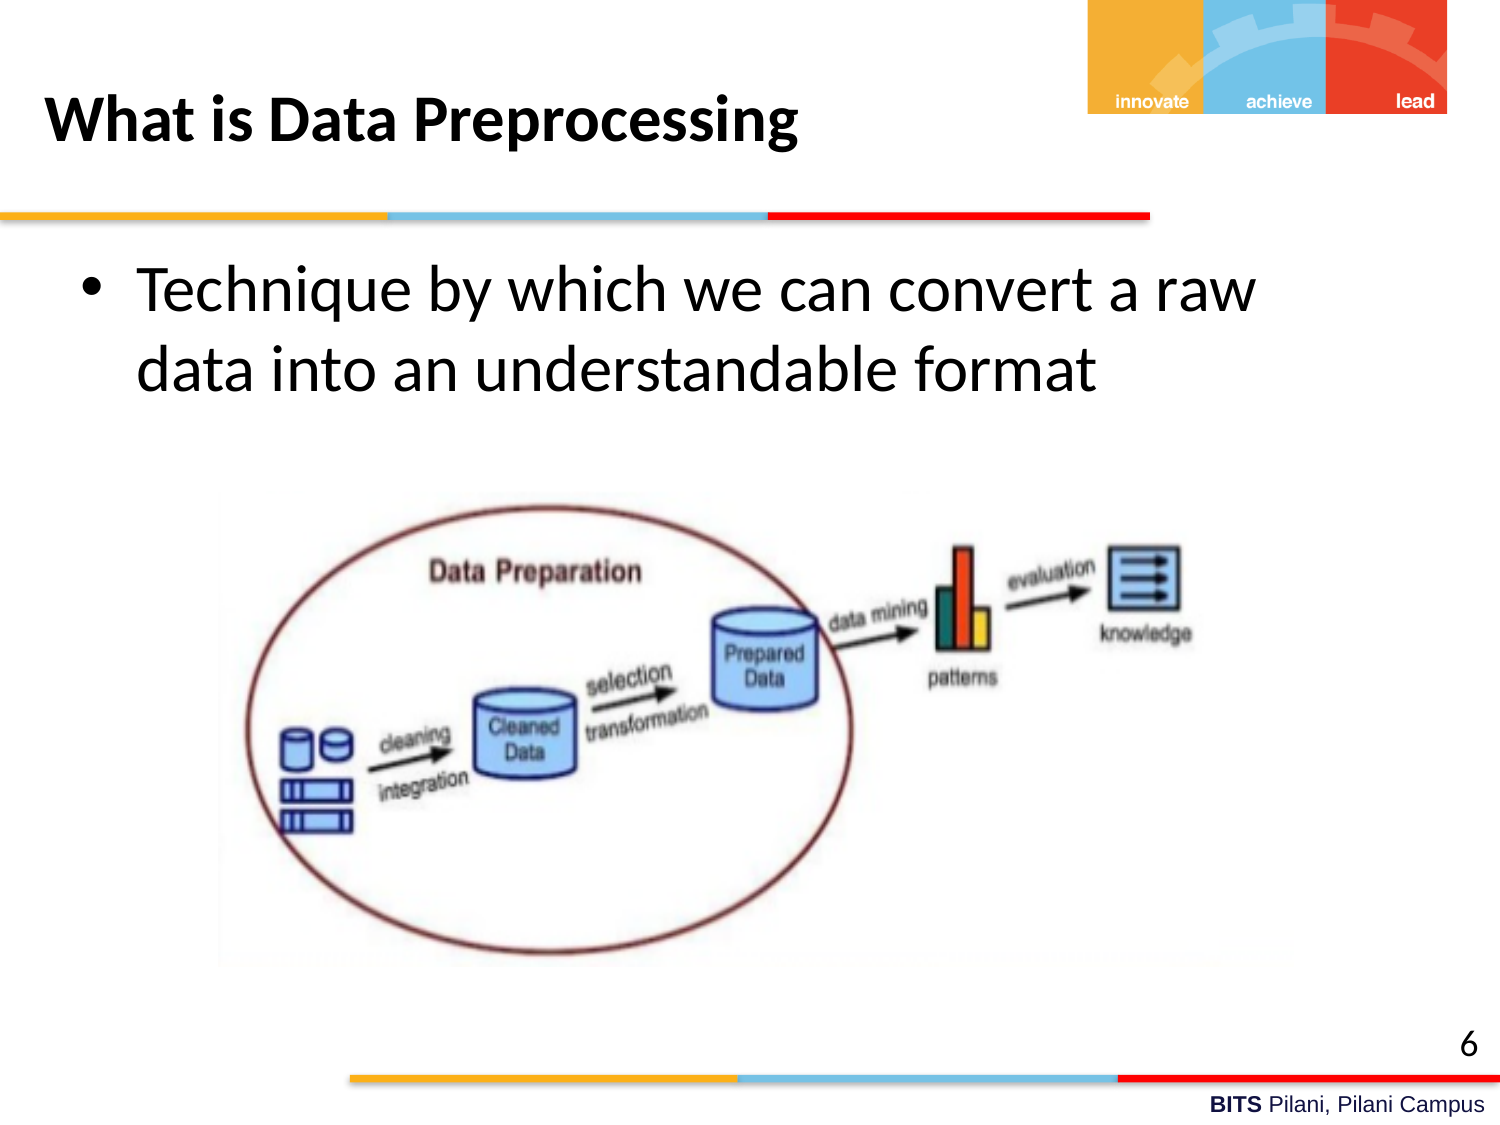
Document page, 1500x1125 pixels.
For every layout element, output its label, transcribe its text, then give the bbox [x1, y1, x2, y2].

list Technique by which we can convert a raw data into an understandable format [64, 237, 1401, 1000]
picture [1087, 0, 1448, 114]
title What is Data Preprocessing [29, 45, 1069, 185]
picture [218, 491, 1294, 967]
text_box 6 [1444, 1011, 1494, 1072]
